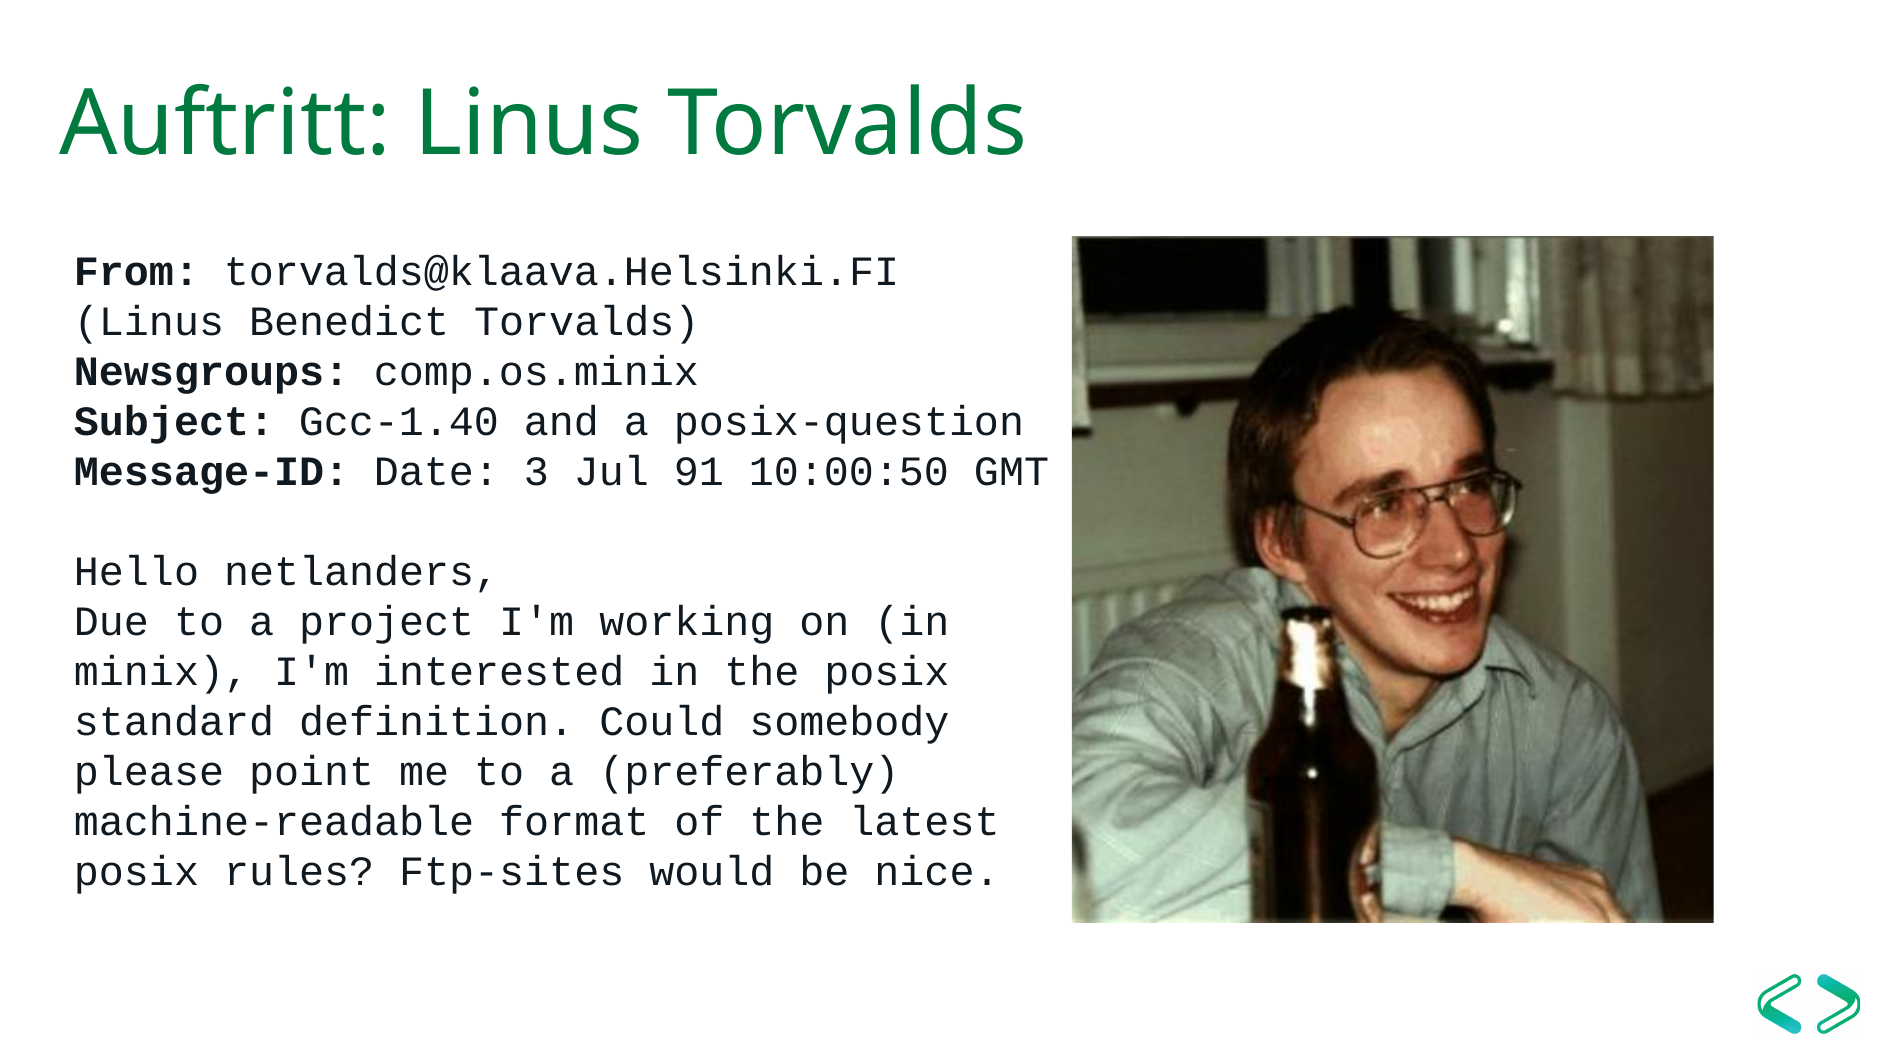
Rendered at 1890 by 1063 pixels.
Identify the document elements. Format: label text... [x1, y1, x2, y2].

text_box From: torvalds@klaava.Helsinki.FI (Linus Benedict Torvalds) Newsgroups: comp.os.minix Subject: Gcc-1.40 and a posix-question Message-ID: Date: 3 Jul 91 10:00:50 GMT Hello netlanders, Due to a project I'm working on (in minix), I'm interested in the posix standard definition. Could somebody please point me to a (preferably) machine-readable format of the latest posix rules? Ftp-sites would be nice. [59, 236, 1069, 902]
title Auftritt: Linus Torvalds [59, 59, 1831, 178]
picture [1071, 235, 1714, 923]
